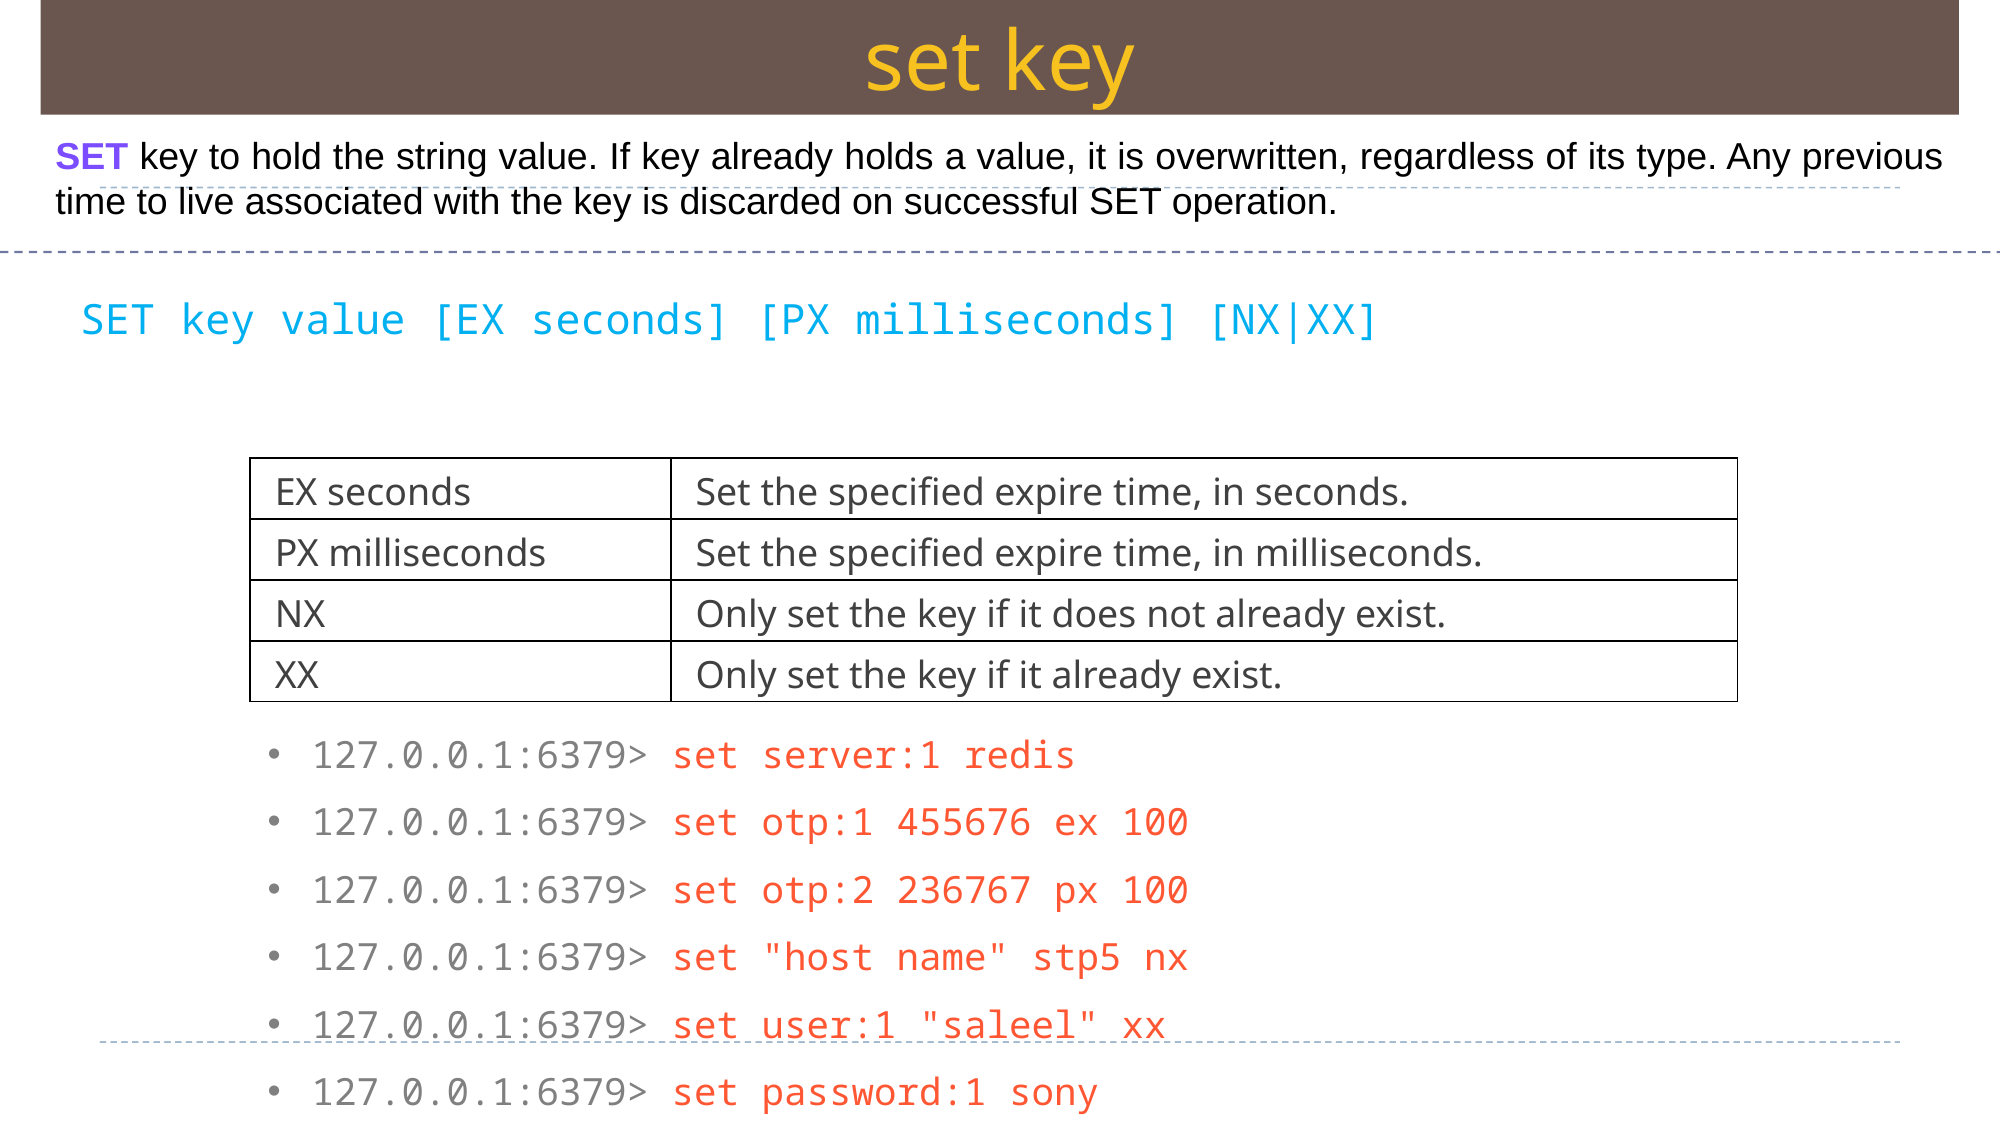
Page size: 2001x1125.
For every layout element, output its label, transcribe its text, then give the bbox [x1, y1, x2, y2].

table_header EX seconds [251, 459, 670, 518]
text_box set key [40, 0, 1959, 115]
table_cell Only set the key if it already exist. [672, 642, 1737, 701]
table_cell Only set the key if it does not already exist. [672, 581, 1737, 640]
table_header Set the specified expire time, in seconds. [672, 459, 1737, 518]
table_cell PX milliseconds [251, 520, 670, 579]
table_cell XX [251, 642, 670, 701]
text_box 127.0.0.1:6379> set server:1 redis 127.0.0.1:6379> set otp:1 455676 ex 100 127.0.0.1:6379> set otp:2 236767 px 100 127.0.0.1:6379> set "host name" stp5 nx 127.0.0.1:6379> set user:1 "saleel" xx 127.0.0.1:6379> set password:1 sony [249, 702, 1706, 1121]
table_cell NX [251, 581, 670, 640]
text_box SET key value [EX seconds] [PX milliseconds] [NX|XX] [40, 285, 1960, 351]
text_box SET key to hold the string value. If key already holds a value, it is overwritten, regardless of its type. Any previous time to live associated with the key is discarded on successful SET operation. [40, 124, 1959, 230]
table_cell Set the specified expire time, in milliseconds. [672, 520, 1737, 579]
